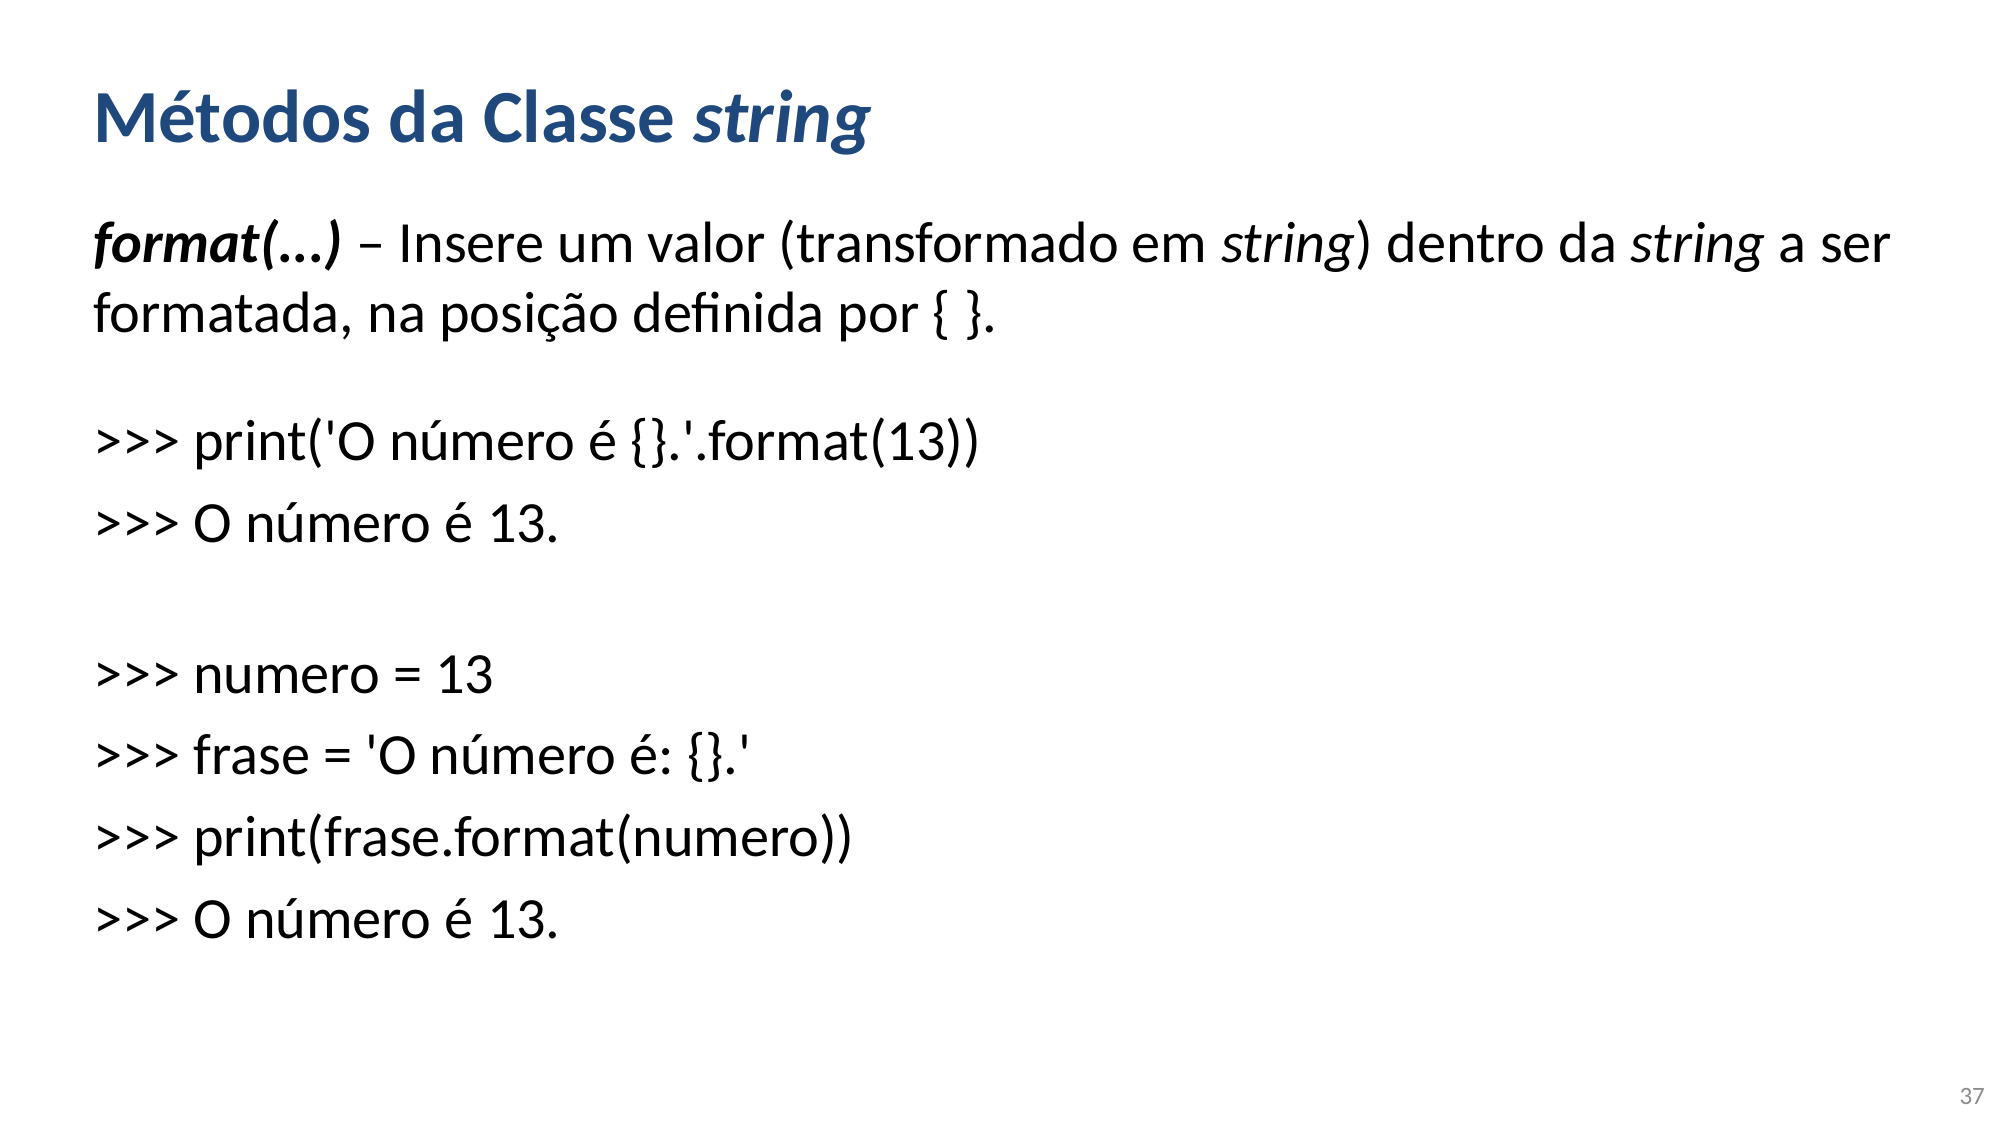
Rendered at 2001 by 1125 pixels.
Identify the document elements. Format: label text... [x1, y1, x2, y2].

list format(...) – Insere um valor (transformado em string) dentro da string a ser formatada, na posição definida por { }. >>> print('O número é {}.'.format(13)) >>> O número é 13. >>> numero = 13 >>> frase = 'O número é: {}.' >>> print(frase.format(numero)) >>> O número é 13. [78, 196, 1939, 381]
text_box 37 [1650, 1065, 2000, 1125]
title Métodos da Classe string [78, 19, 1665, 196]
